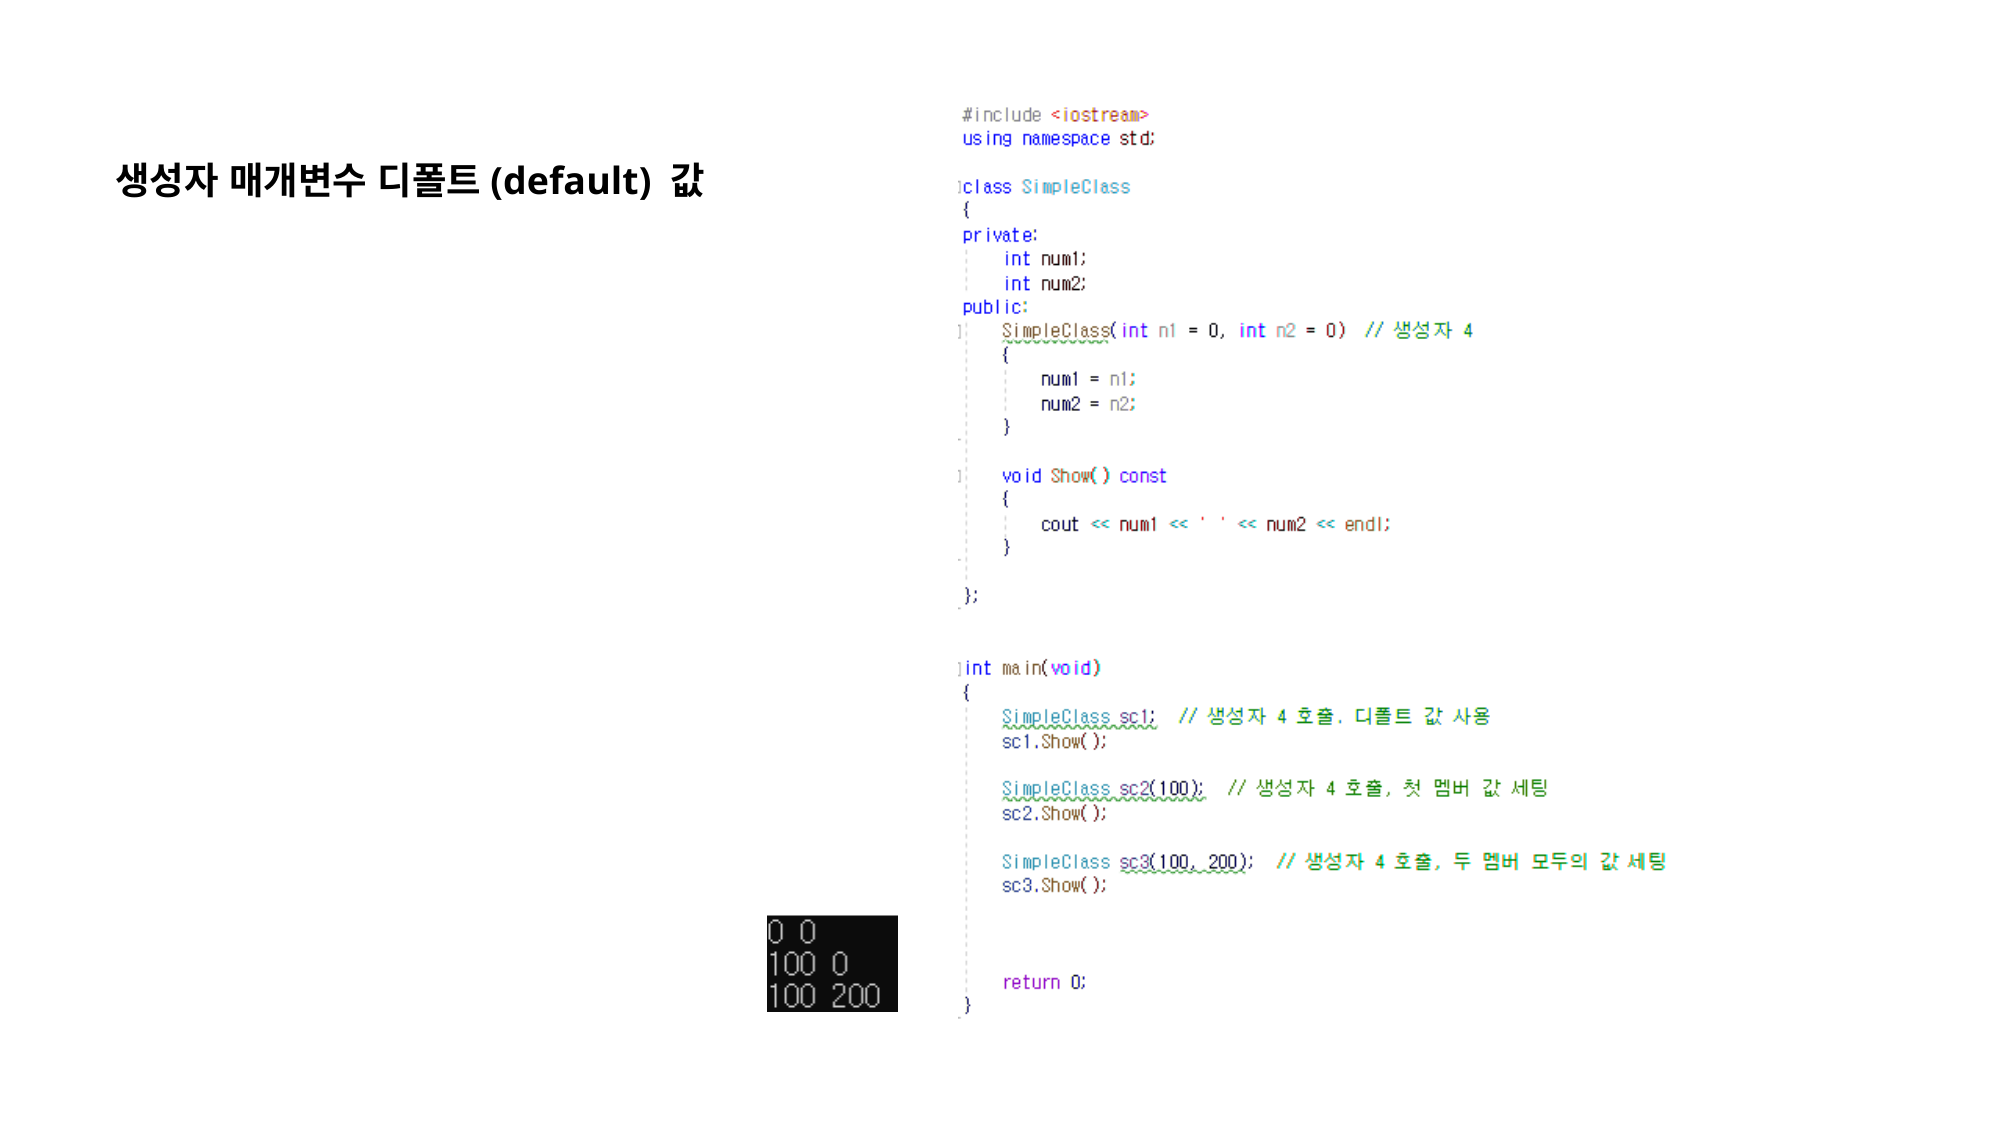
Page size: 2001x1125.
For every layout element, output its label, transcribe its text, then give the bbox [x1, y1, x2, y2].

picture [767, 912, 898, 1013]
picture [958, 103, 1684, 1022]
text_box 생성자 매개변수 디폴트(default) 값 [100, 149, 768, 210]
